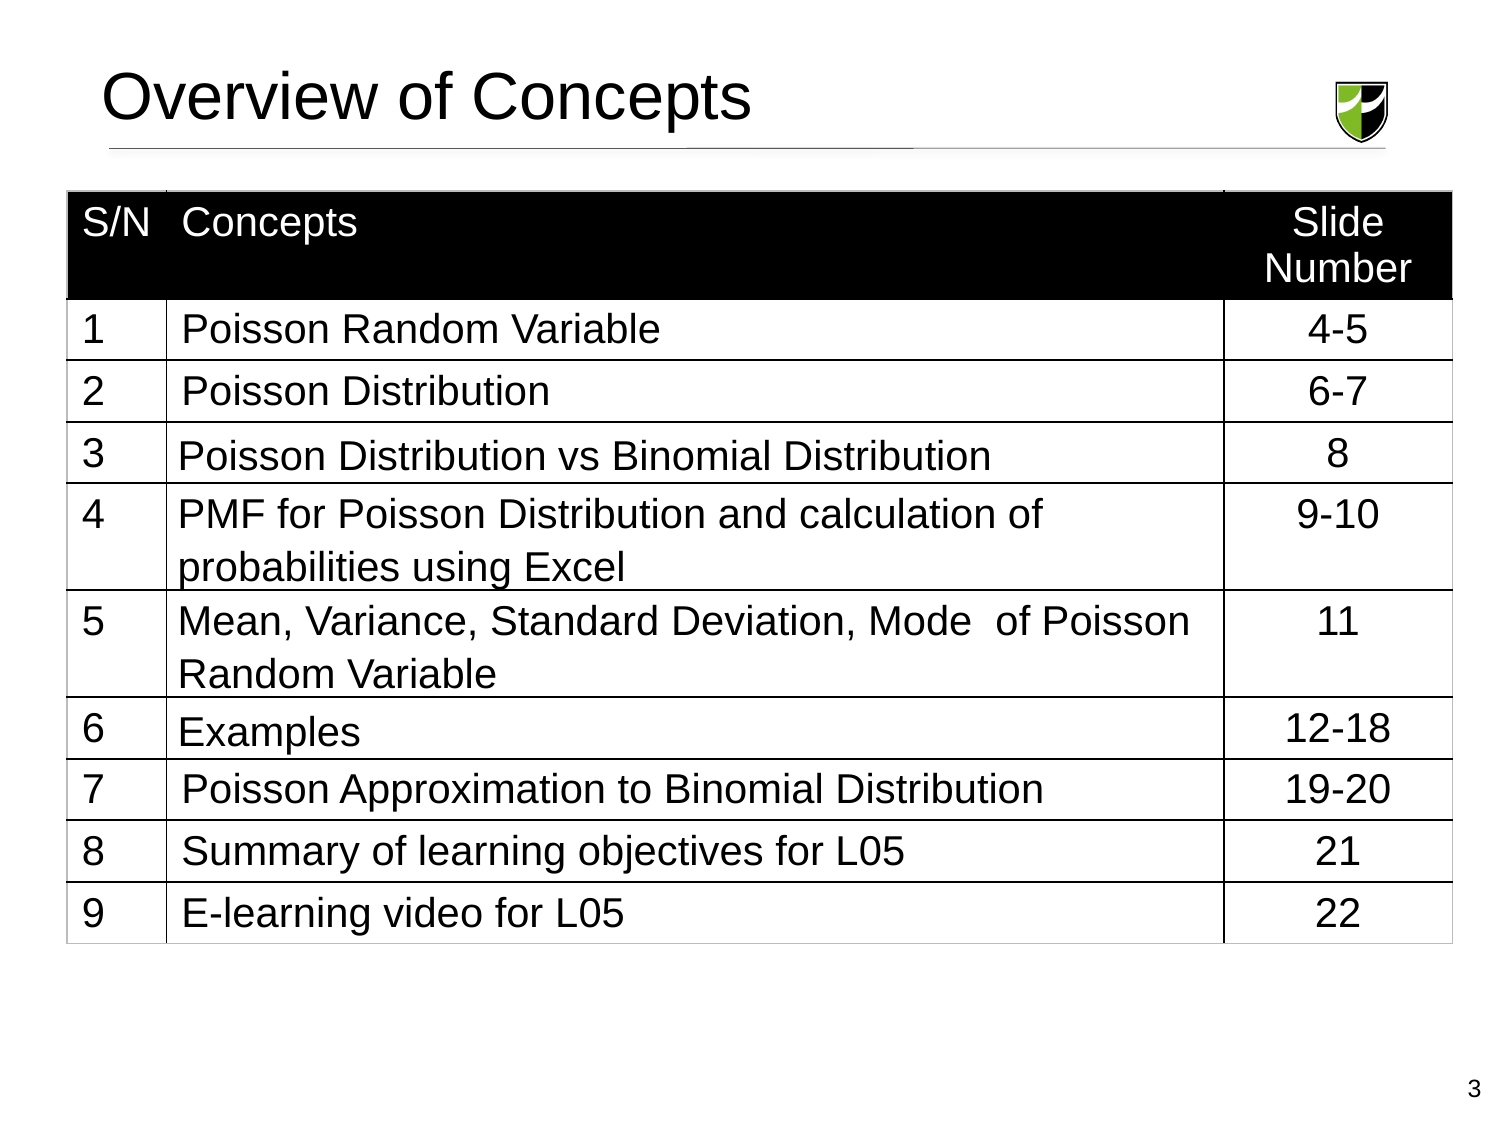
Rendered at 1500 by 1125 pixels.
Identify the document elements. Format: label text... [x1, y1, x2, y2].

slide_number 3 [1452, 1065, 1500, 1125]
table_cell 19-20 [1225, 760, 1452, 819]
text_box Overview of Concepts [86, 45, 1420, 190]
table_cell E-learning video for L05 [167, 883, 1223, 943]
table_cell 8 [1225, 423, 1452, 482]
table_cell 21 [1225, 821, 1452, 881]
table_cell 5 [68, 591, 166, 696]
table_cell 8 [68, 821, 166, 881]
table_cell 1 [68, 300, 166, 359]
table_cell 12-18 [1225, 698, 1452, 758]
table_header Concepts [167, 192, 1223, 298]
table_cell 2 [68, 361, 166, 421]
table_cell 9-10 [1225, 484, 1452, 589]
table_cell Poisson Distribution [167, 361, 1223, 421]
table_cell Mean, Variance, Standard Deviation, Mode of Poisson Random Variable [167, 591, 1223, 696]
table_header Slide Number [1225, 192, 1452, 298]
table_cell Poisson Distribution vs Binomial Distribution [167, 423, 1223, 482]
table_cell 6 [68, 698, 166, 758]
table_cell 9 [68, 883, 166, 943]
table_cell Examples [167, 698, 1223, 758]
table_cell Poisson Approximation to Binomial Distribution [167, 760, 1223, 819]
table_cell Poisson Random Variable [167, 300, 1223, 359]
table_cell 6-7 [1225, 361, 1452, 421]
table_cell 11 [1225, 591, 1452, 696]
table_cell 22 [1225, 883, 1452, 943]
table_cell Summary of learning objectives for L05 [167, 821, 1223, 881]
table_cell PMF for Poisson Distribution and calculation of probabilities using Excel [167, 484, 1223, 589]
table_cell 7 [68, 760, 166, 819]
table_cell 4-5 [1225, 300, 1452, 359]
table_header S/N [68, 192, 166, 298]
table_cell 4 [68, 484, 166, 589]
table_cell 3 [68, 423, 166, 482]
